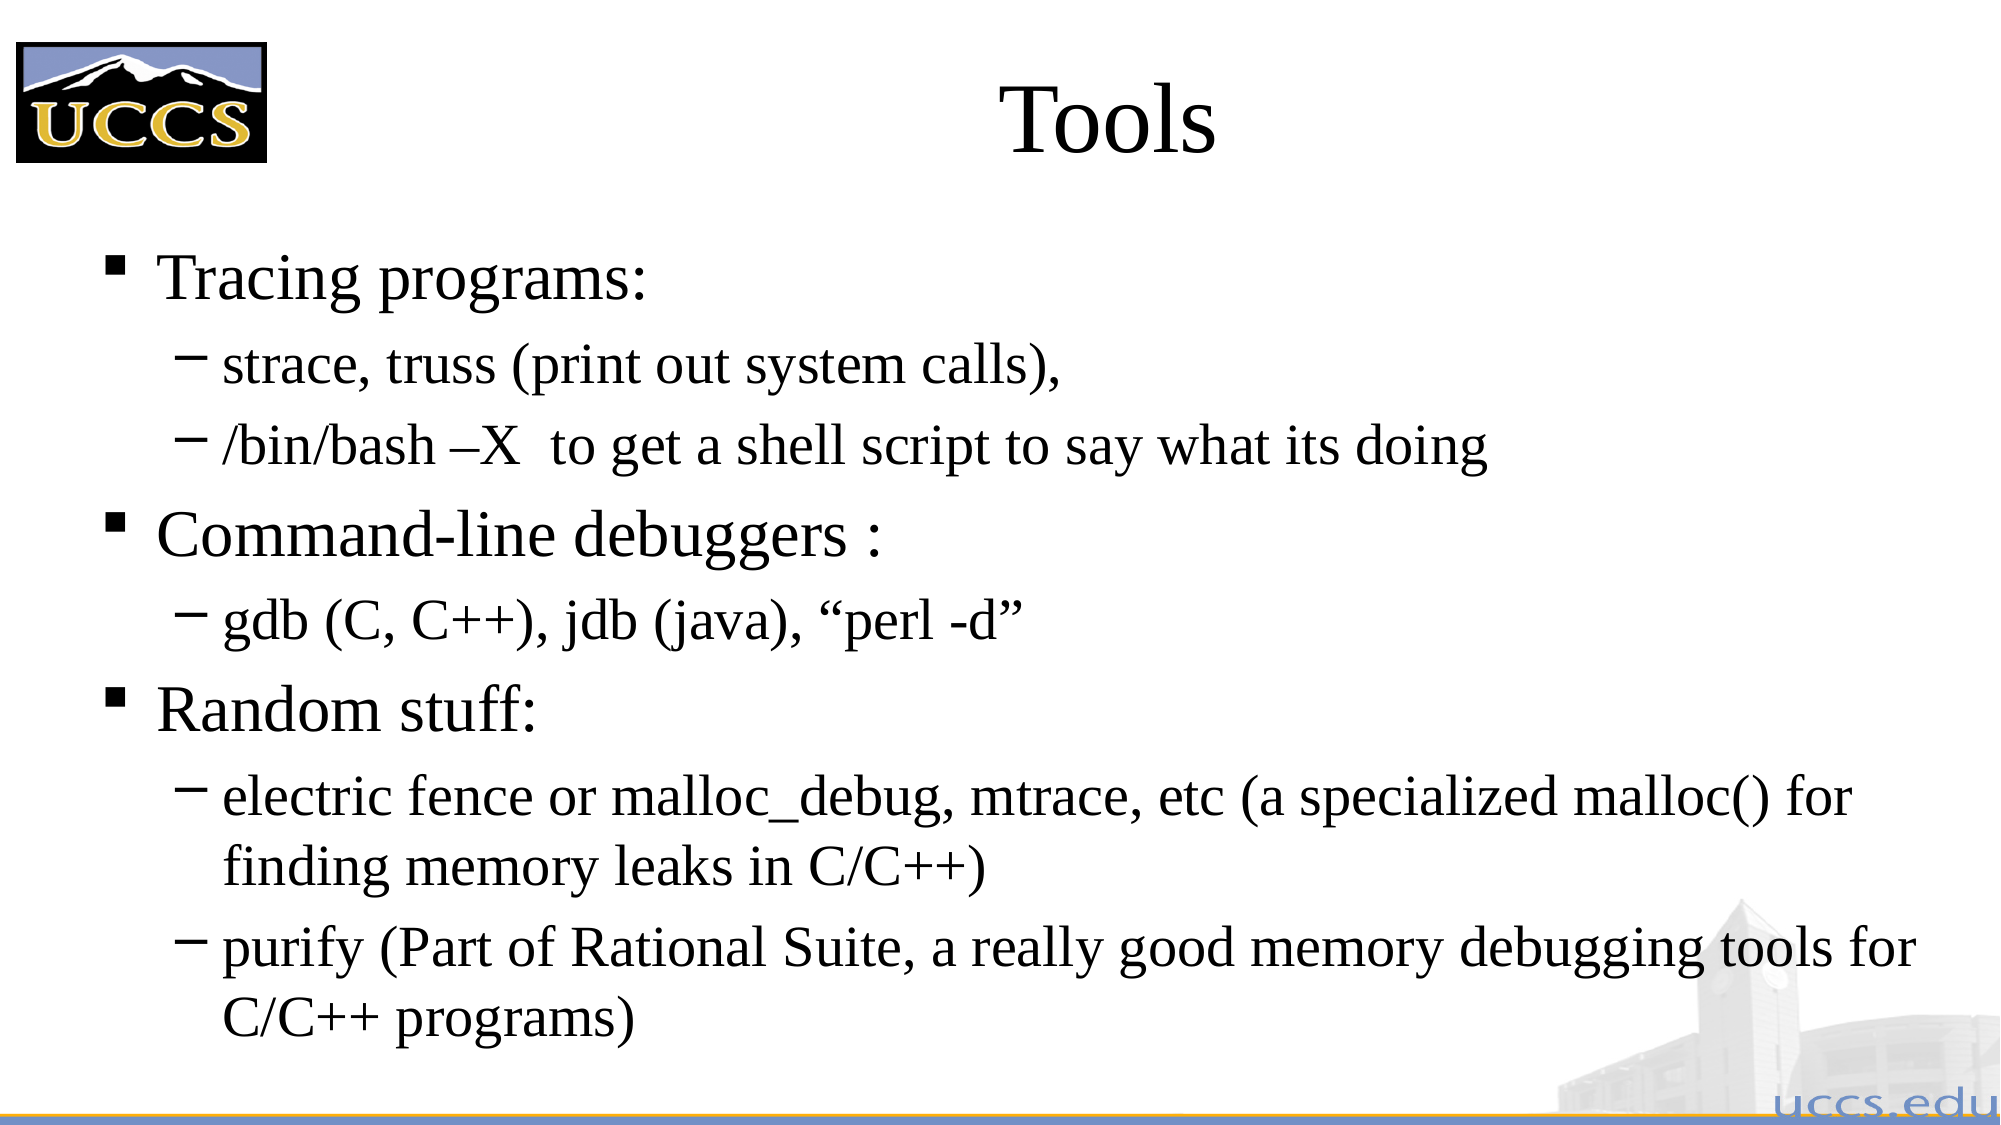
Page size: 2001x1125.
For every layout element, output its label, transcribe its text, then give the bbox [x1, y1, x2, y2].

picture [16, 42, 267, 163]
list Tracing programs: strace, truss (print out system calls), /bin/bash –X to get a shell script to say what its doing Command-line debuggers : gdb (C, C++), jdb (java), “perl -d” Random stuff: electric fence or malloc_debug, mtrace, etc (a specialized malloc() for finding memory leaks in C/C++) purify (Part of Rational Suite, a really good memory debugging tools for C/C++ programs) [83, 224, 2000, 1038]
picture [0, 888, 2000, 1125]
title Tools [283, 37, 1934, 188]
